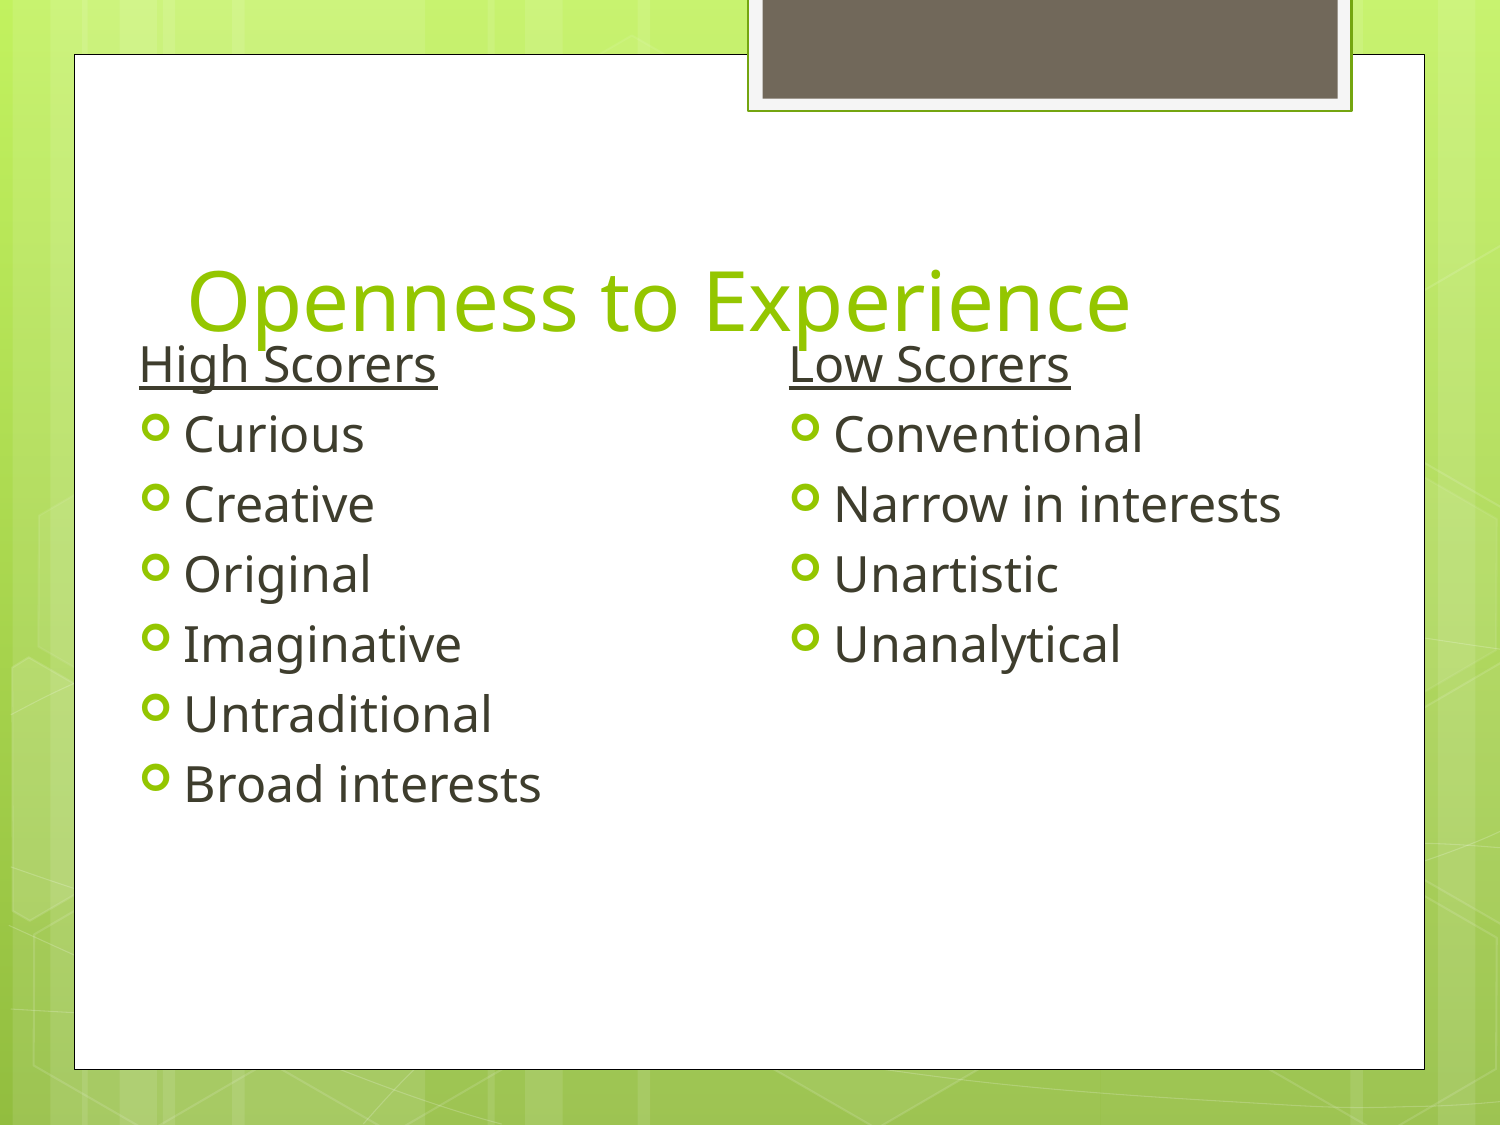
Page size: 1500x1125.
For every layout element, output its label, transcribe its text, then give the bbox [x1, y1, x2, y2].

title Openness to Experience [171, 168, 1324, 357]
list Low Scorers Conventional Narrow in interests Unartistic Unanalytical [762, 324, 1388, 1000]
list High Scorers Curious Creative Original Imaginative Untraditional Broad interests [112, 324, 738, 1000]
